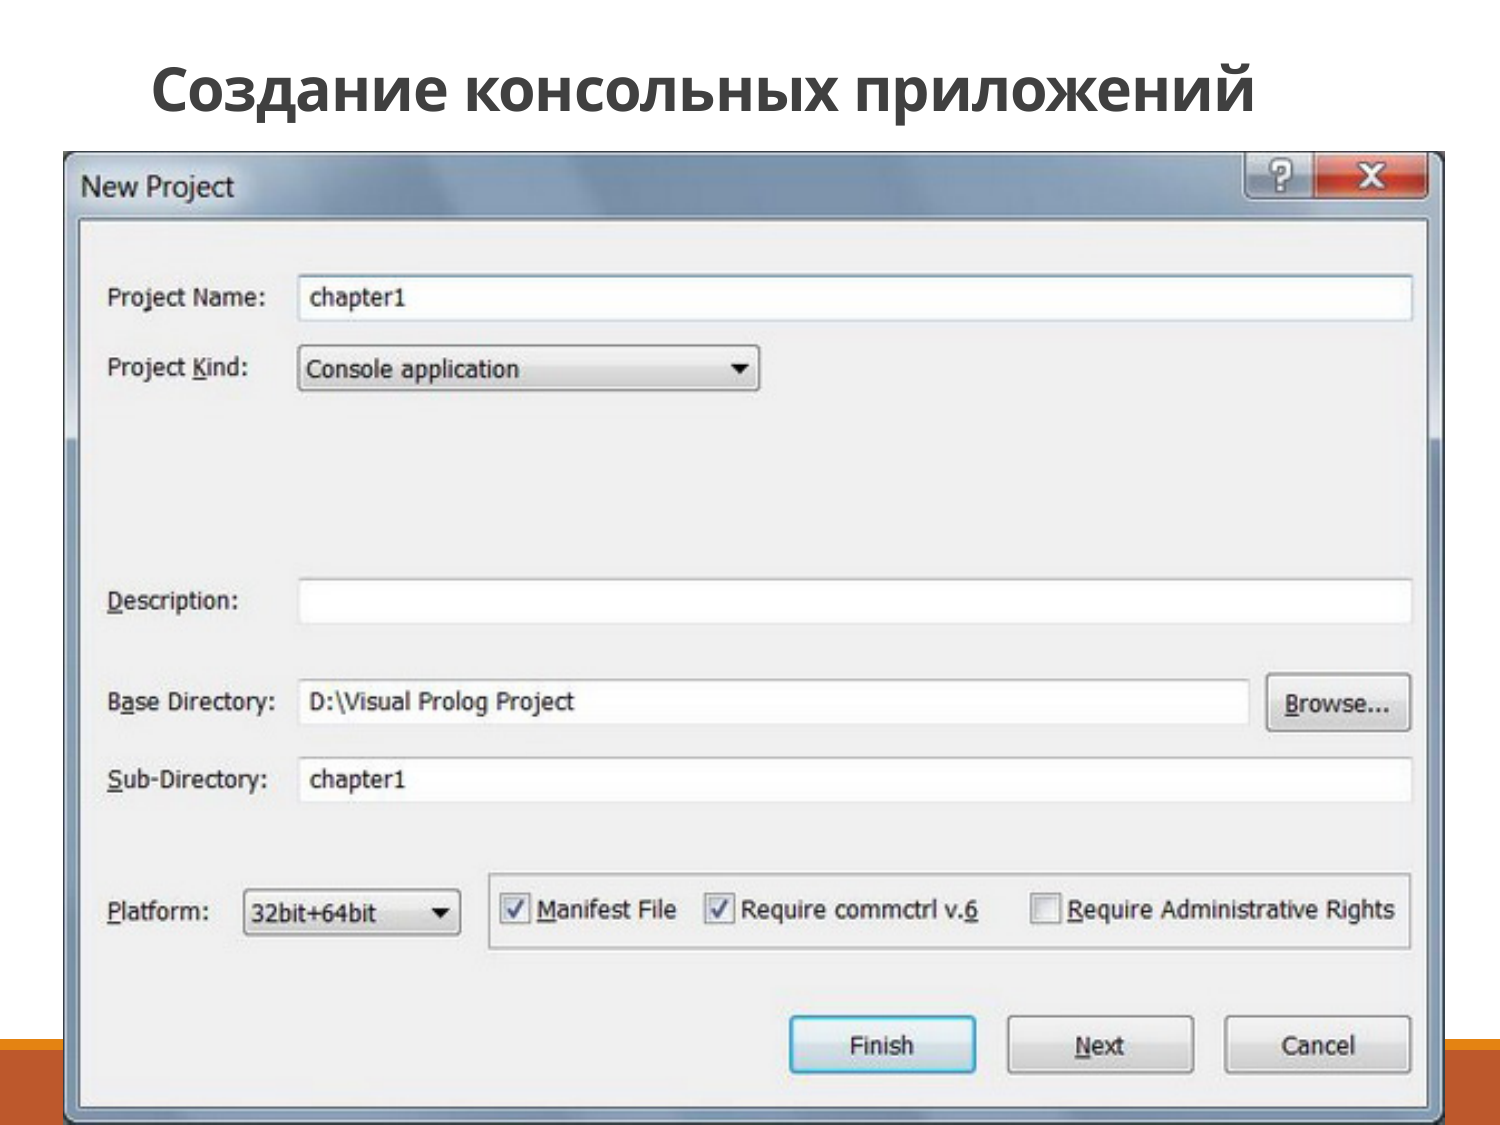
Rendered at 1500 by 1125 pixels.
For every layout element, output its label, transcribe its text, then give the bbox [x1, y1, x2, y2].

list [62, 150, 1445, 1125]
title Создание консольных приложений [135, 23, 1373, 131]
